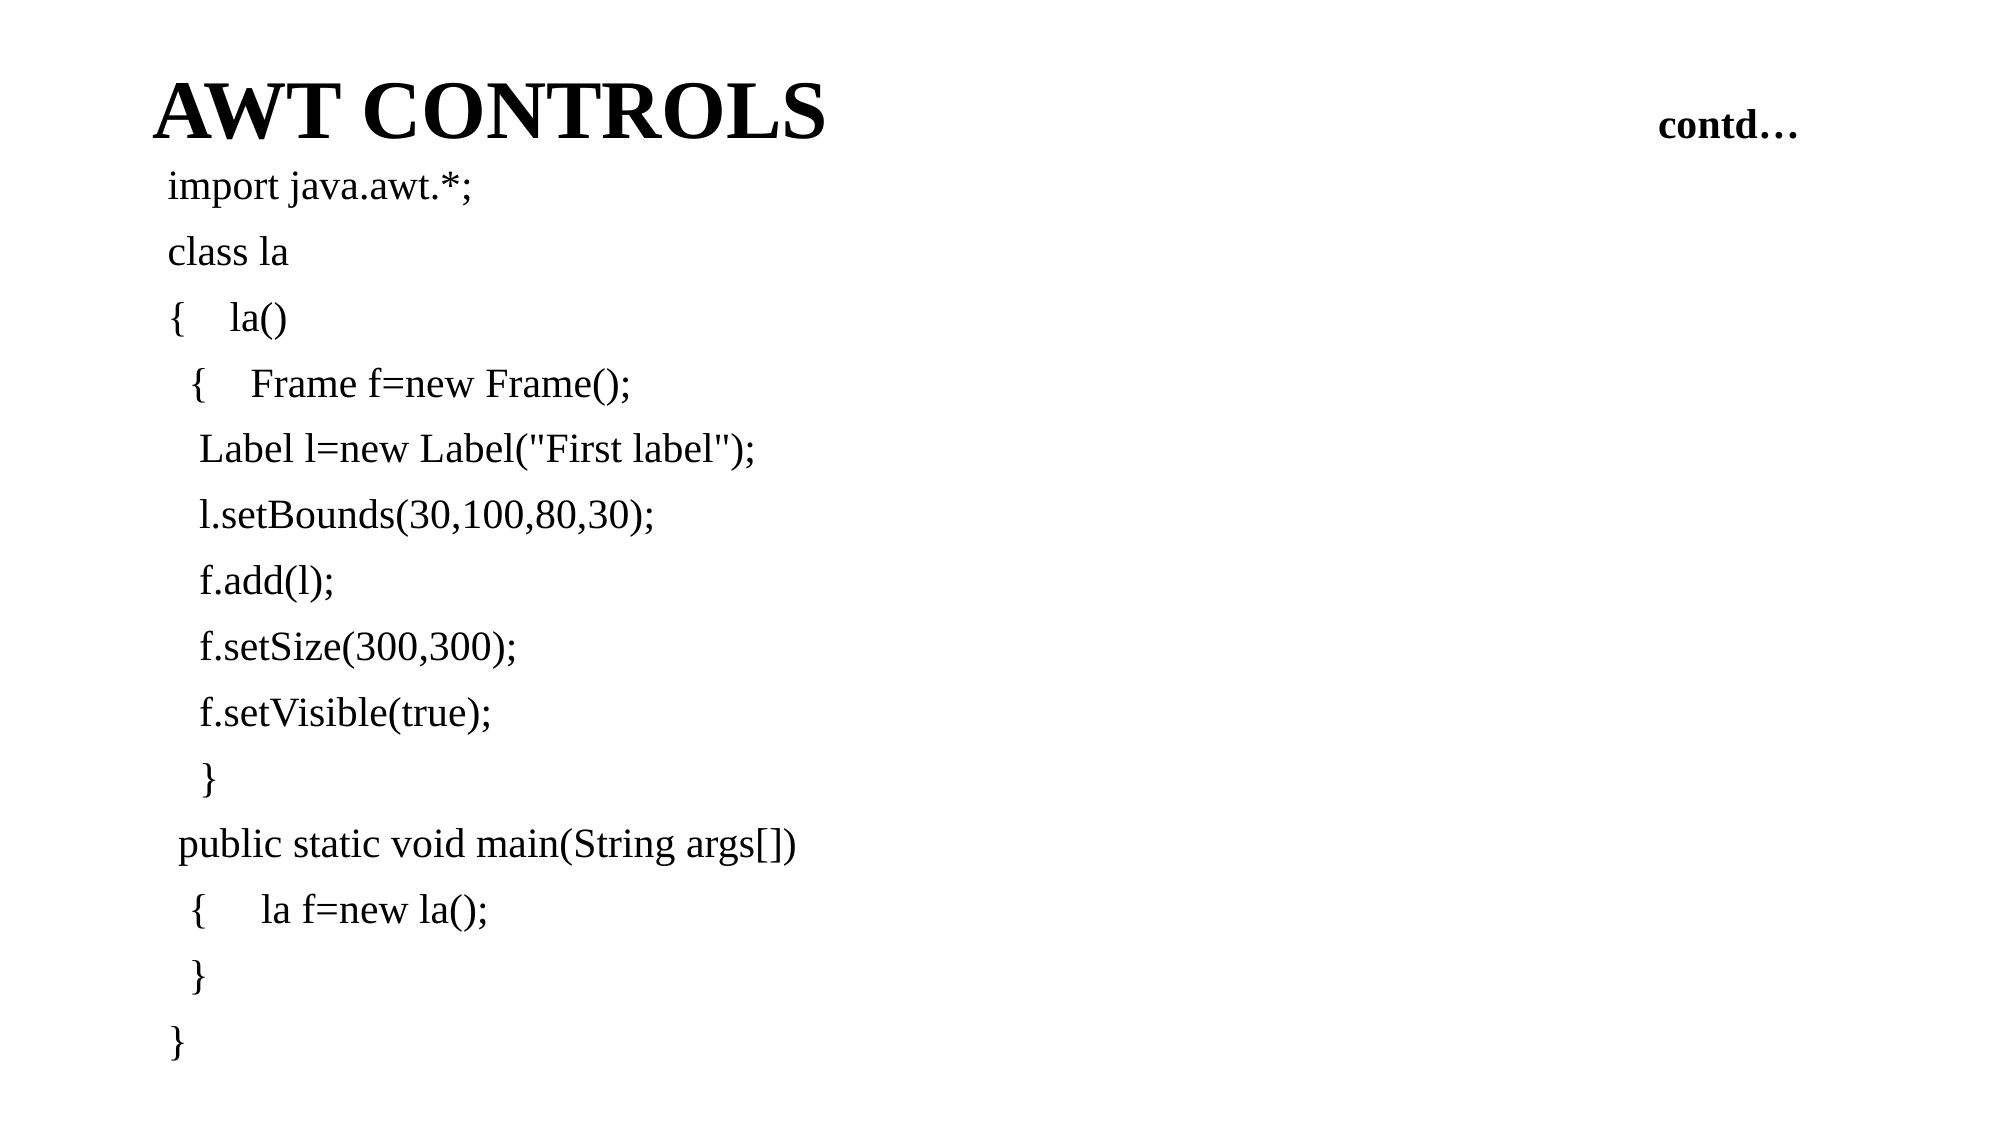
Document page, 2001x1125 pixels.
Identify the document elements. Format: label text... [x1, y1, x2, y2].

title AWT CONTROLS contd… [137, 3, 1863, 221]
list import java.awt.*; class la { la() { Frame f=new Frame(); Label l=new Label("First label"); l.setBounds(30,100,80,30); f.add(l); f.setSize(300,300); f.setVisible(true); } public static void main(String args[]) { la f=new la(); } } [152, 156, 1878, 1094]
